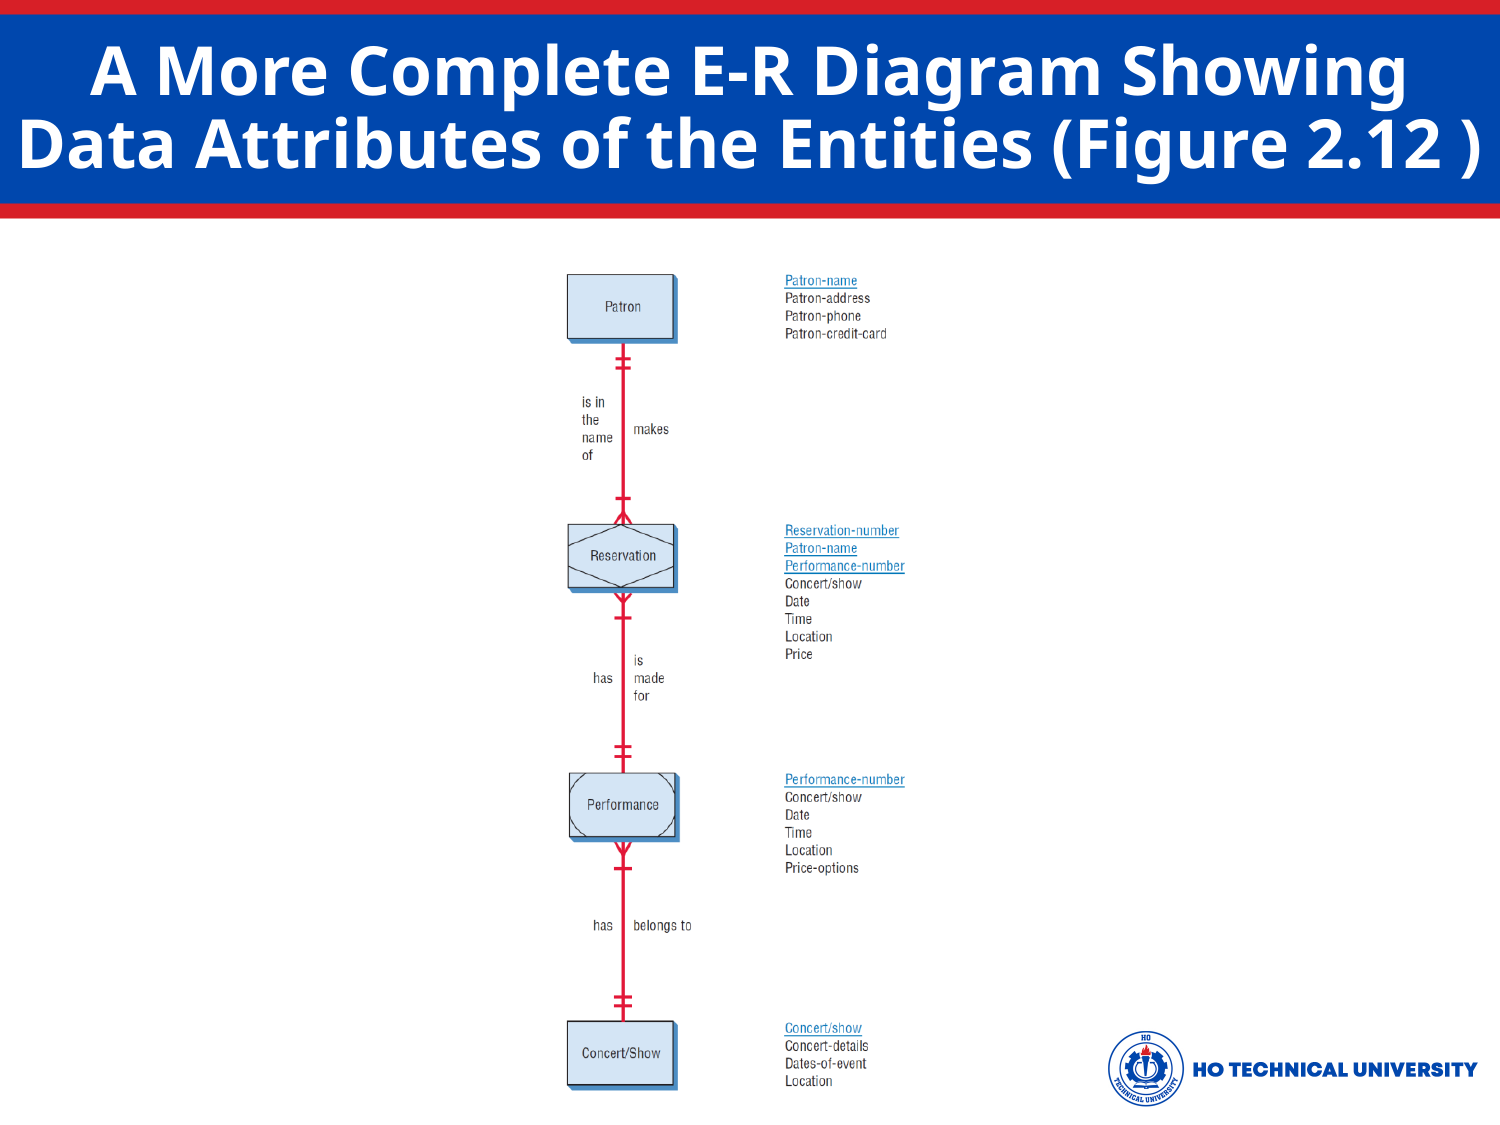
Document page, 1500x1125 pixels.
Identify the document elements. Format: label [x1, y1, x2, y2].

list [510, 251, 997, 1102]
picture [0, 0, 1500, 1125]
